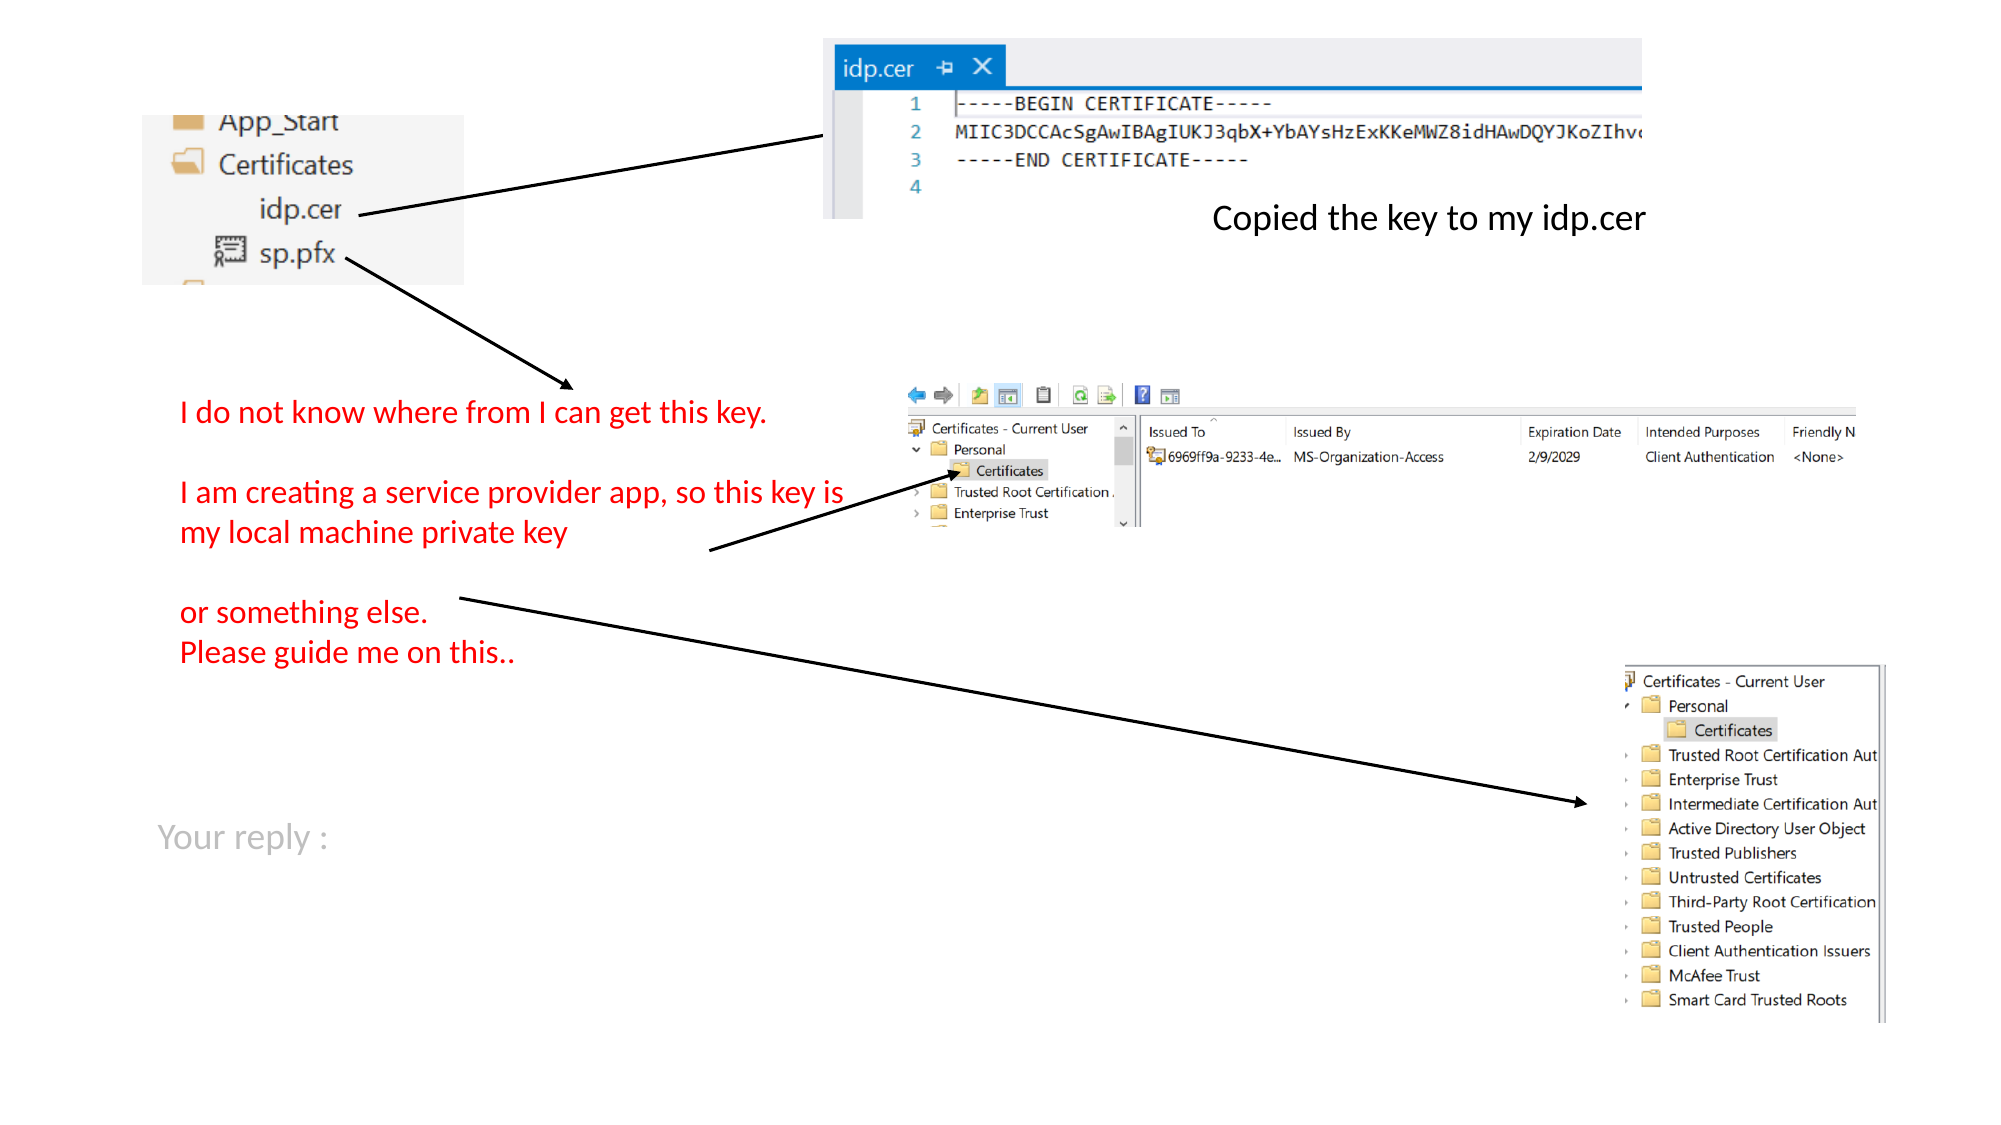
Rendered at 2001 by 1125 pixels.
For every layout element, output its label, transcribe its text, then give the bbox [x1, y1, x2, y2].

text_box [345, 257, 574, 390]
picture [823, 38, 1642, 219]
picture [1625, 664, 1886, 1023]
picture [908, 383, 1856, 528]
text_box Your reply : [142, 804, 1209, 1089]
text_box I do not know where from I can get this key. I am creating a service provider app, so this key is my local machine private key or something else. Please guide me on this.. [165, 383, 884, 678]
text_box Copied the key to my idp.cer [1197, 185, 1663, 245]
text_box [709, 471, 961, 551]
picture [142, 115, 464, 285]
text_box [358, 128, 823, 216]
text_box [459, 597, 1588, 805]
